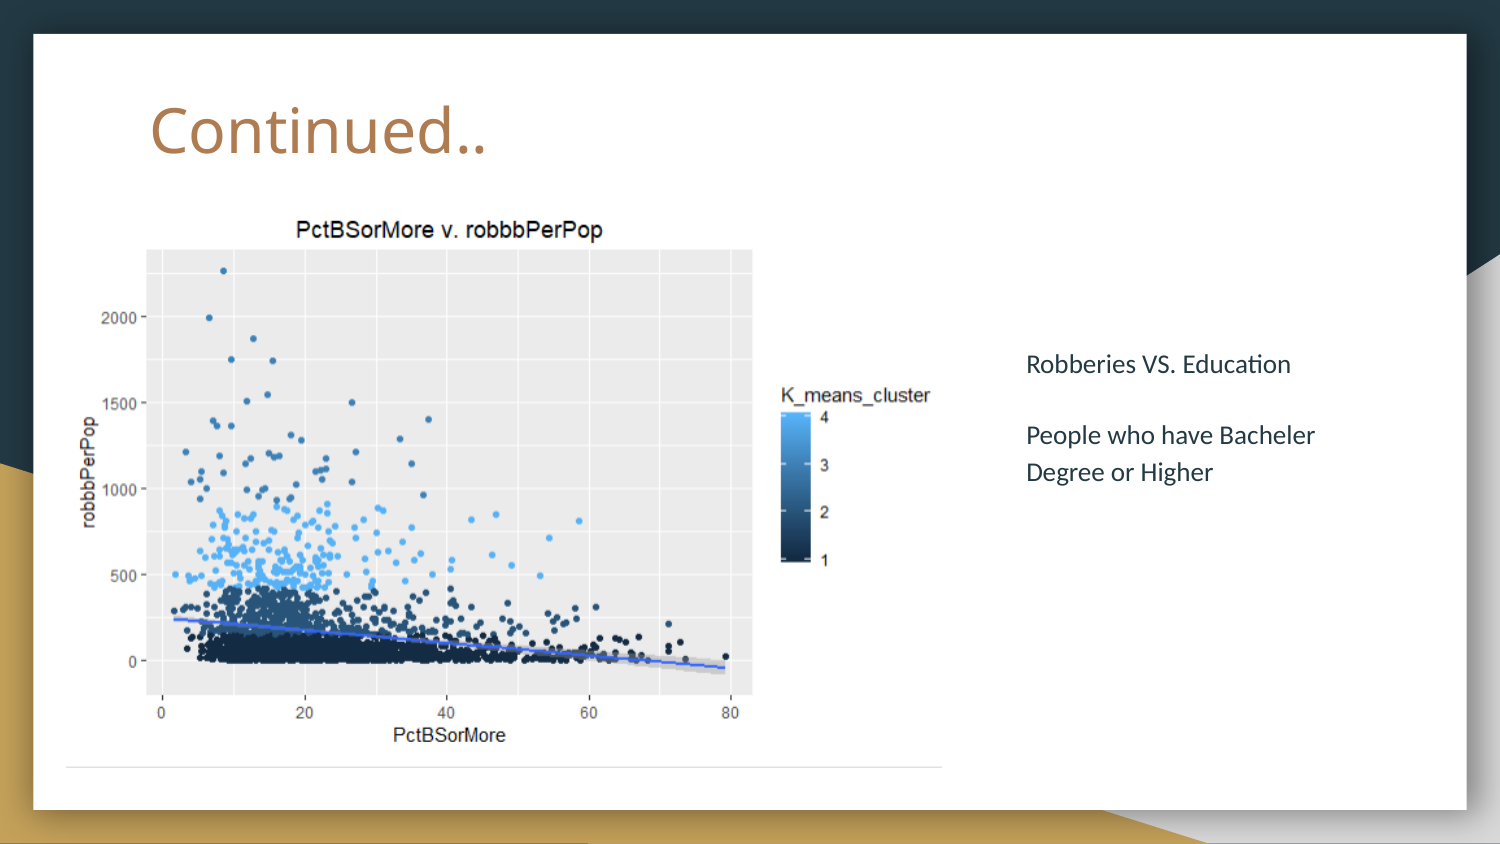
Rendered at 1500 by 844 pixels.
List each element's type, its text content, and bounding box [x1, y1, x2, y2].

title Continued.. [134, 75, 1366, 172]
list Robberies VS. Education People who have Bacheler Degree or Higher [1011, 326, 1366, 729]
picture [66, 208, 942, 768]
